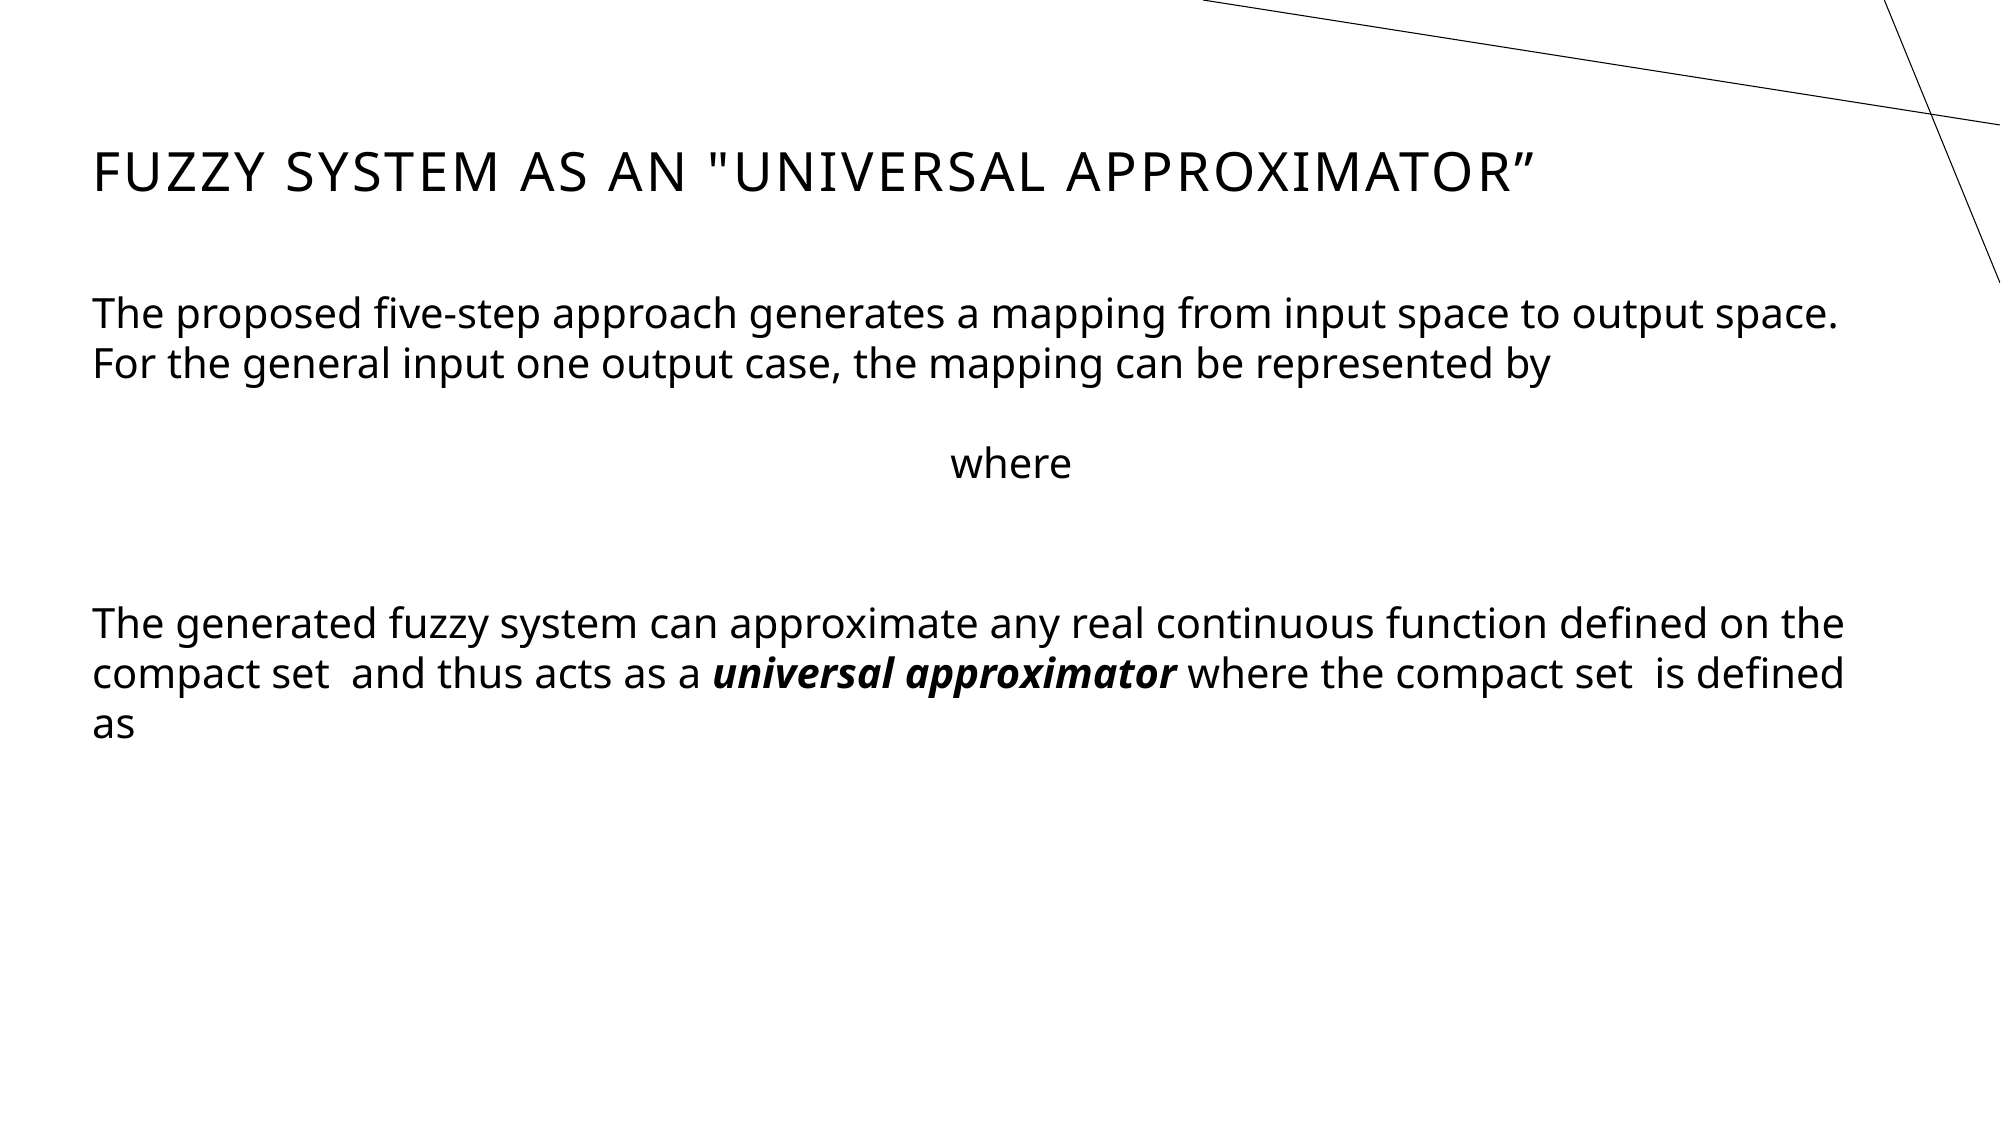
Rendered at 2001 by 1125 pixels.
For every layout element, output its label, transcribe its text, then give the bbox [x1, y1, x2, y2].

title FUZZY SYSTEM AS AN "UNIVERSAL APPROXIMATOR” [77, 124, 1914, 224]
